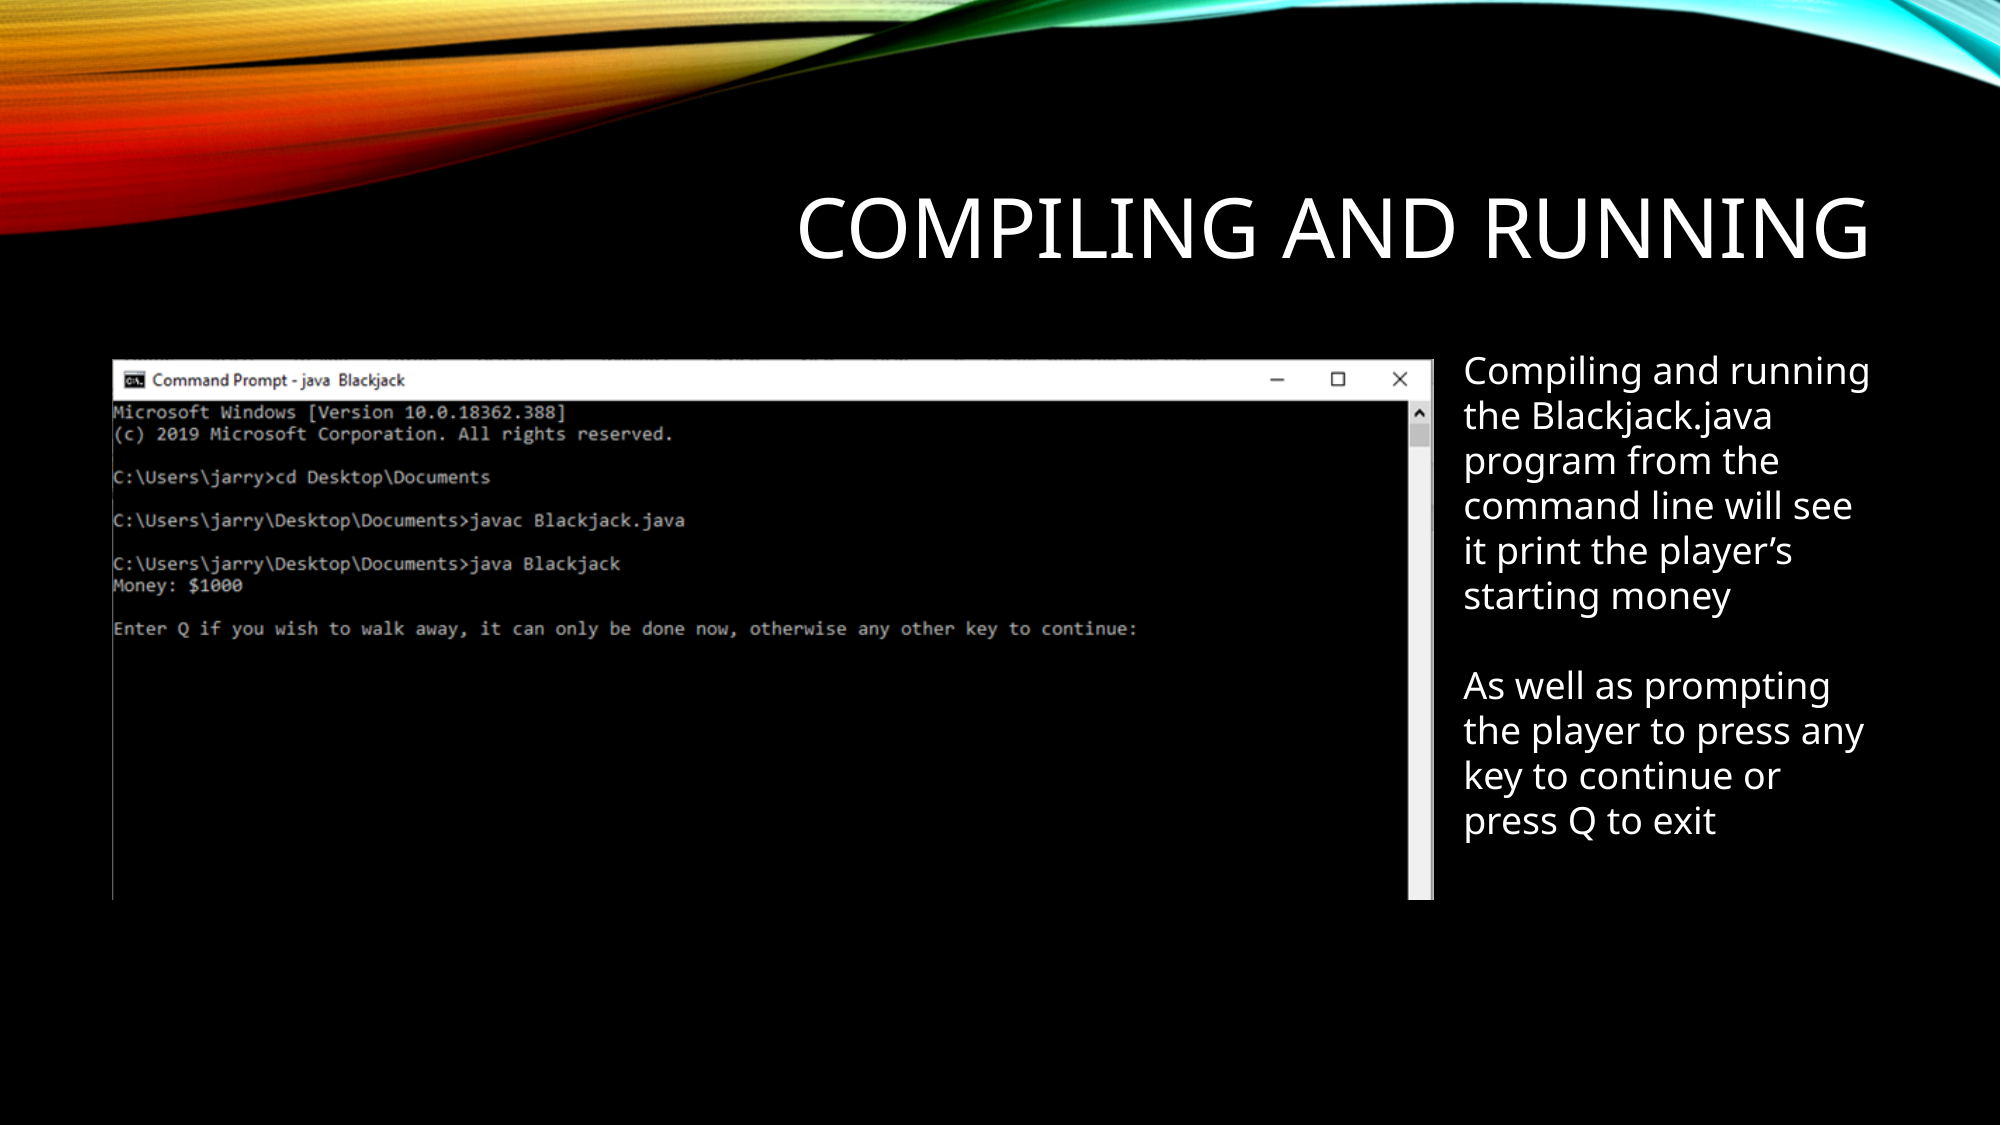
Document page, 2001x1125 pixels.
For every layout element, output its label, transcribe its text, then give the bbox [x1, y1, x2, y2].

text_box Compiling and running the Blackjack.java program from the command line will see it print the player’s starting money As well as prompting the player to press any key to continue or press Q to exit [1448, 339, 1888, 850]
title Compiling and running [474, 125, 1888, 338]
picture [112, 359, 1435, 901]
picture [0, 0, 2000, 237]
